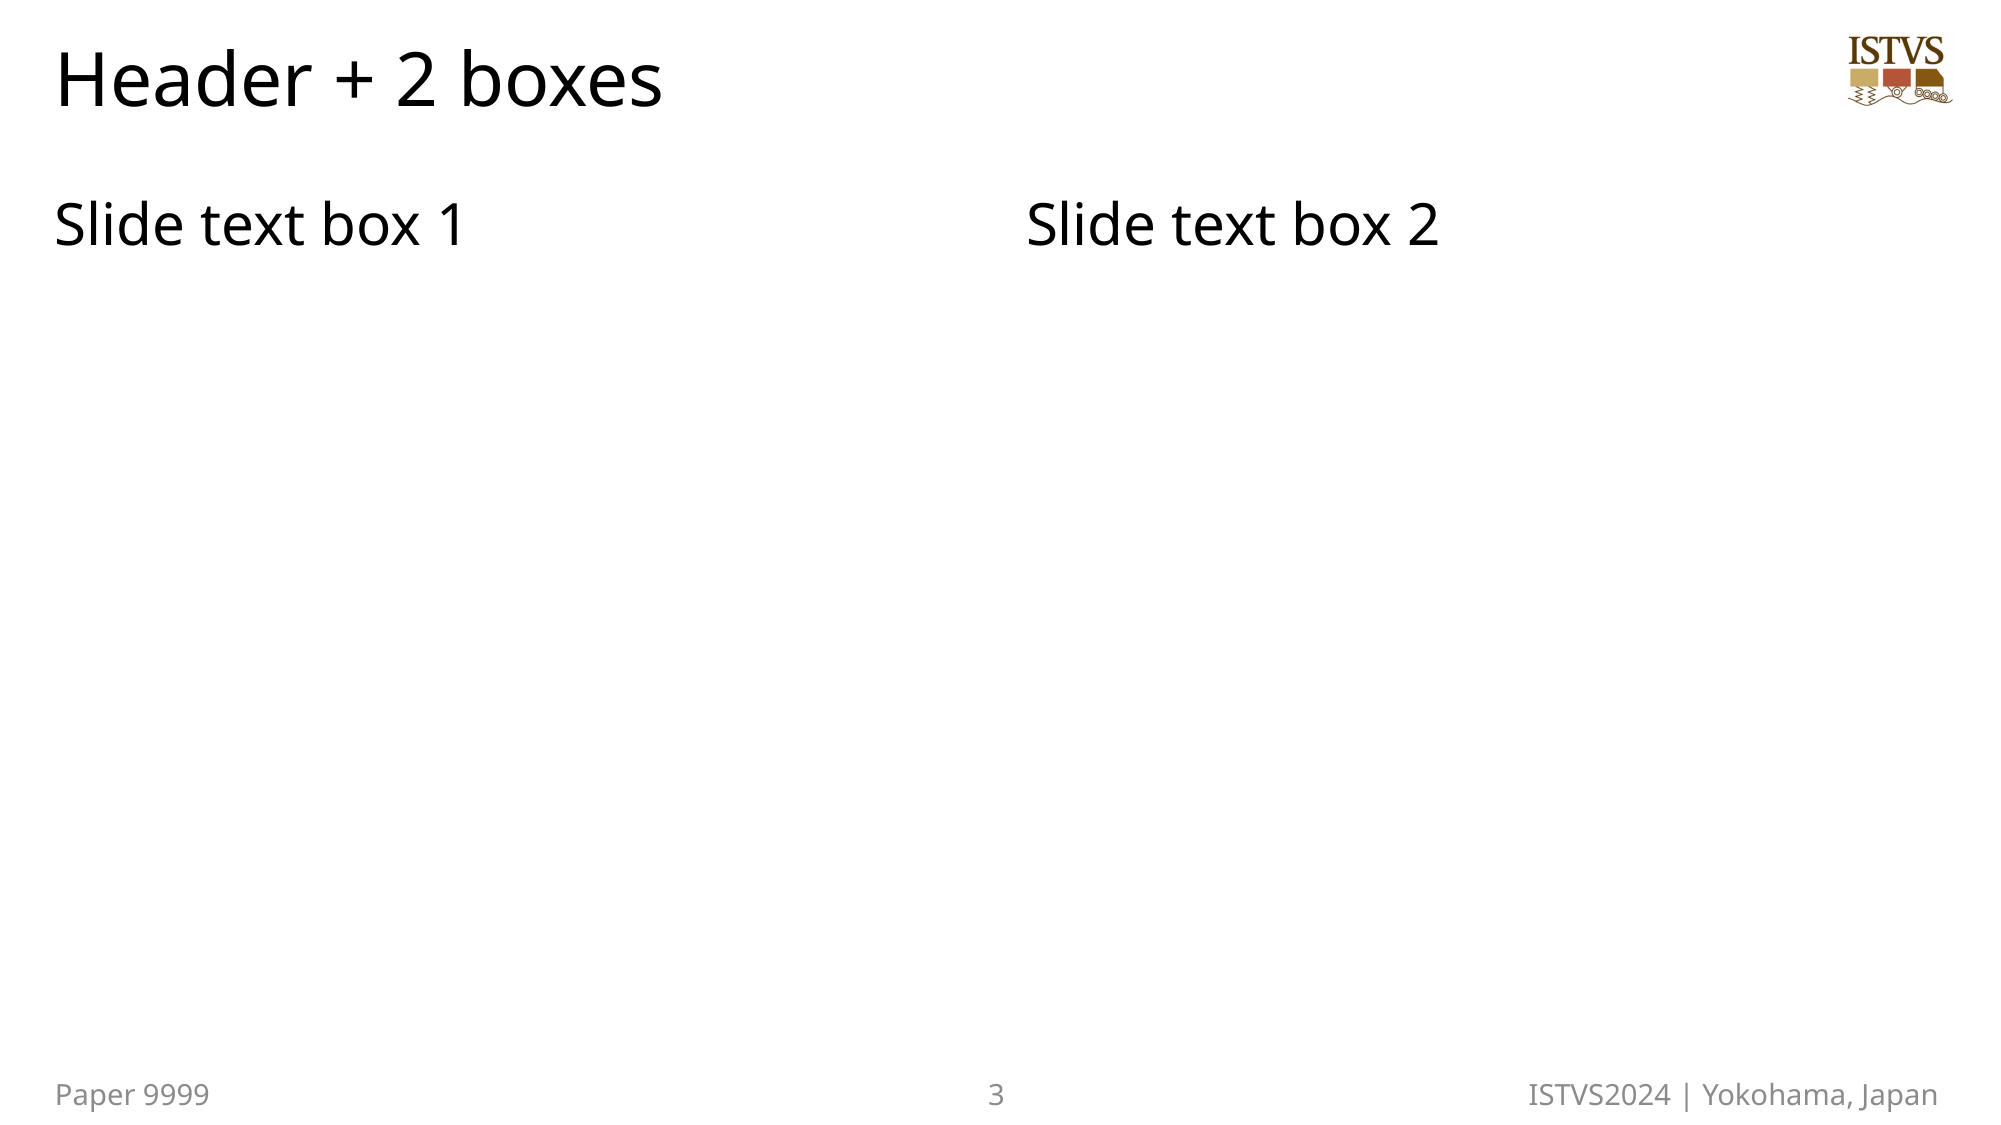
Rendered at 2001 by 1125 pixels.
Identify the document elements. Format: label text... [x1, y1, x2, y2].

list Slide text box 2 [1026, 187, 1945, 1064]
title Header + 2 boxes [55, 31, 1945, 165]
footer Paper 9999 3 ISTVS2024 | Yokohama, Japan [55, 1067, 1945, 1125]
list Slide text box 1 [55, 187, 1000, 1064]
picture [1845, 30, 1956, 106]
